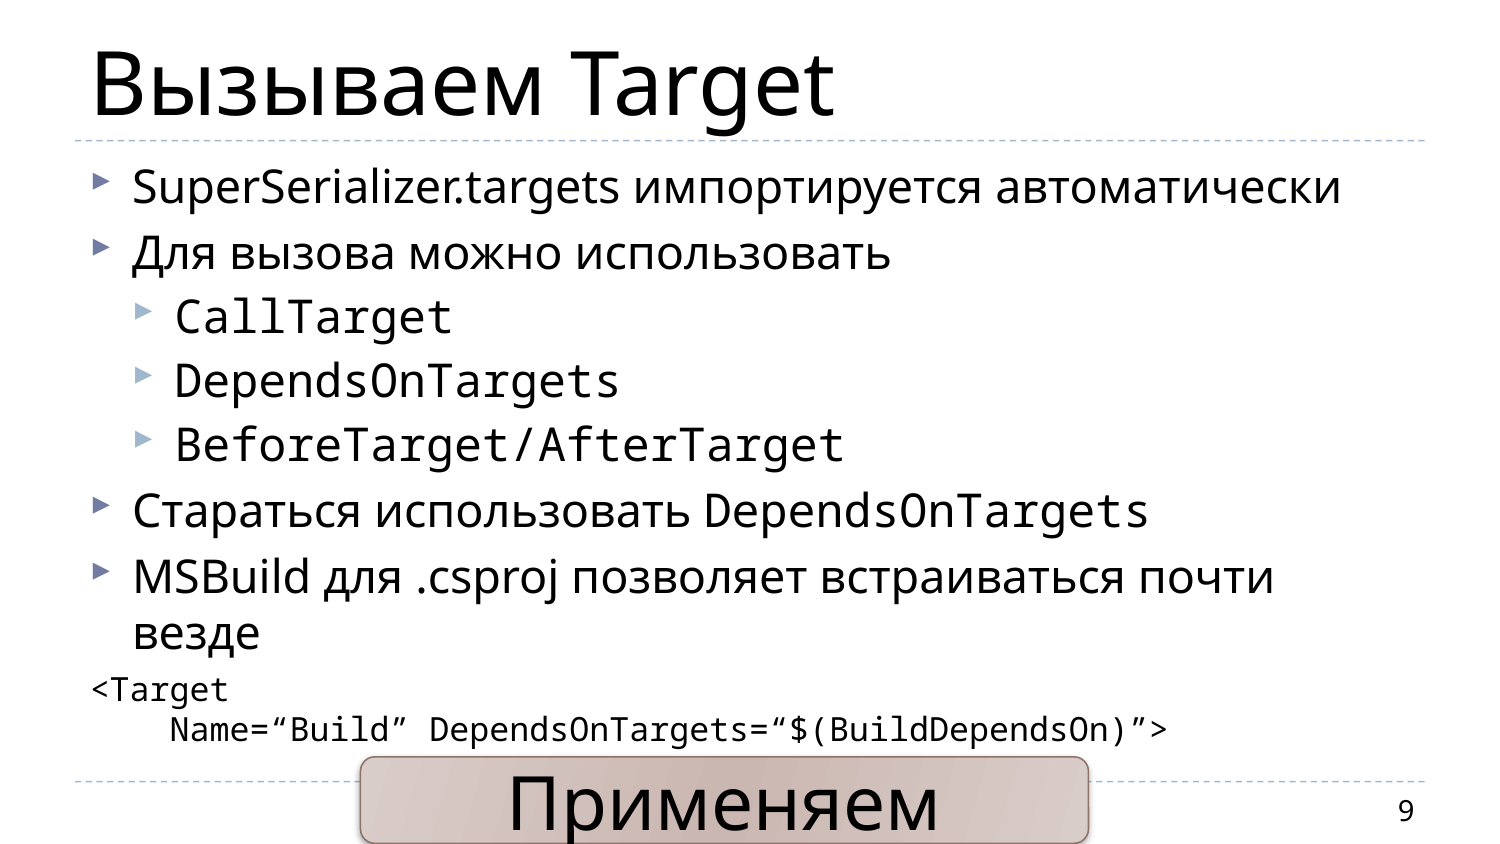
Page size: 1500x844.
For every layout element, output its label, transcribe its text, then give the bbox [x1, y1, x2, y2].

list SuperSerializer.targets импортируется автоматически Для вызова можно использовать CallTarget DependsOnTargets BeforeTarget/AfterTarget Стараться использовать DependsOnTargets MSBuild для .csproj позволяет встраиваться почти везде <Target Name=“Build” DependsOnTargets=“$(BuildDependsOn)”> [75, 150, 1425, 758]
title Вызываем Target [75, 18, 1425, 141]
slide_number 9 [1104, 785, 1430, 831]
text_box Применяем [359, 756, 1090, 844]
